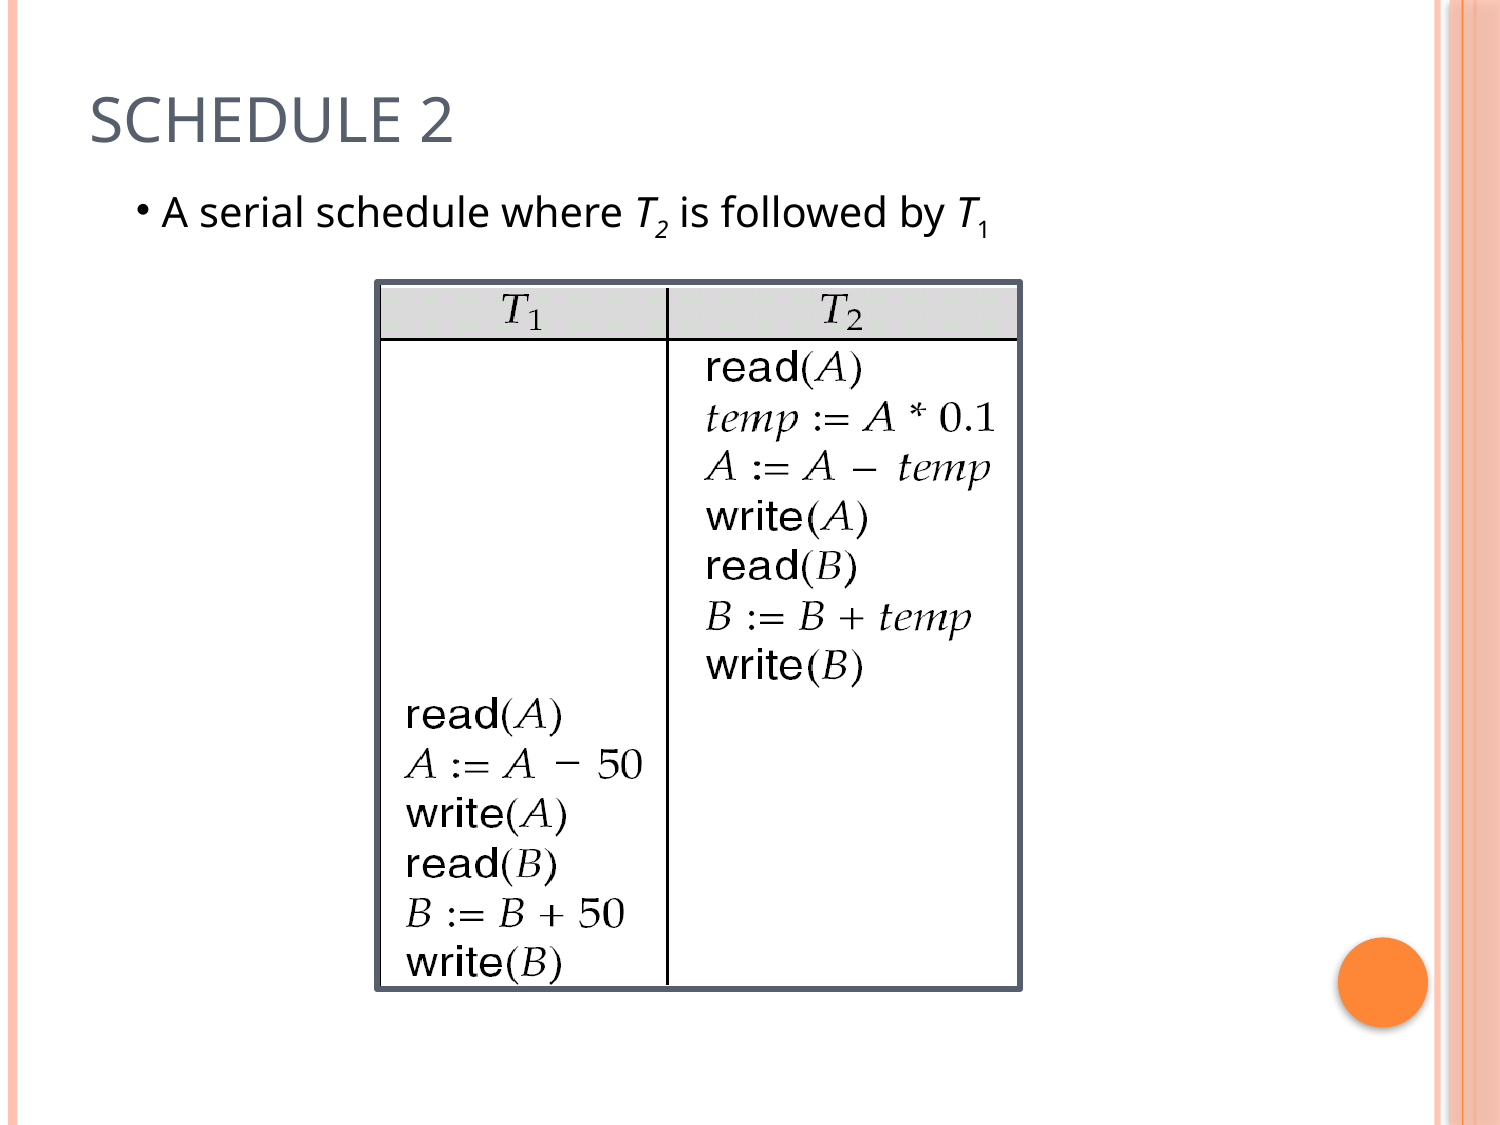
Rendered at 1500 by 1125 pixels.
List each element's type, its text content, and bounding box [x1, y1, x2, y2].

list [379, 284, 1018, 987]
title Schedule 2 [75, 45, 1300, 163]
text_box A serial schedule where T2 is followed by T1 [121, 178, 1415, 251]
